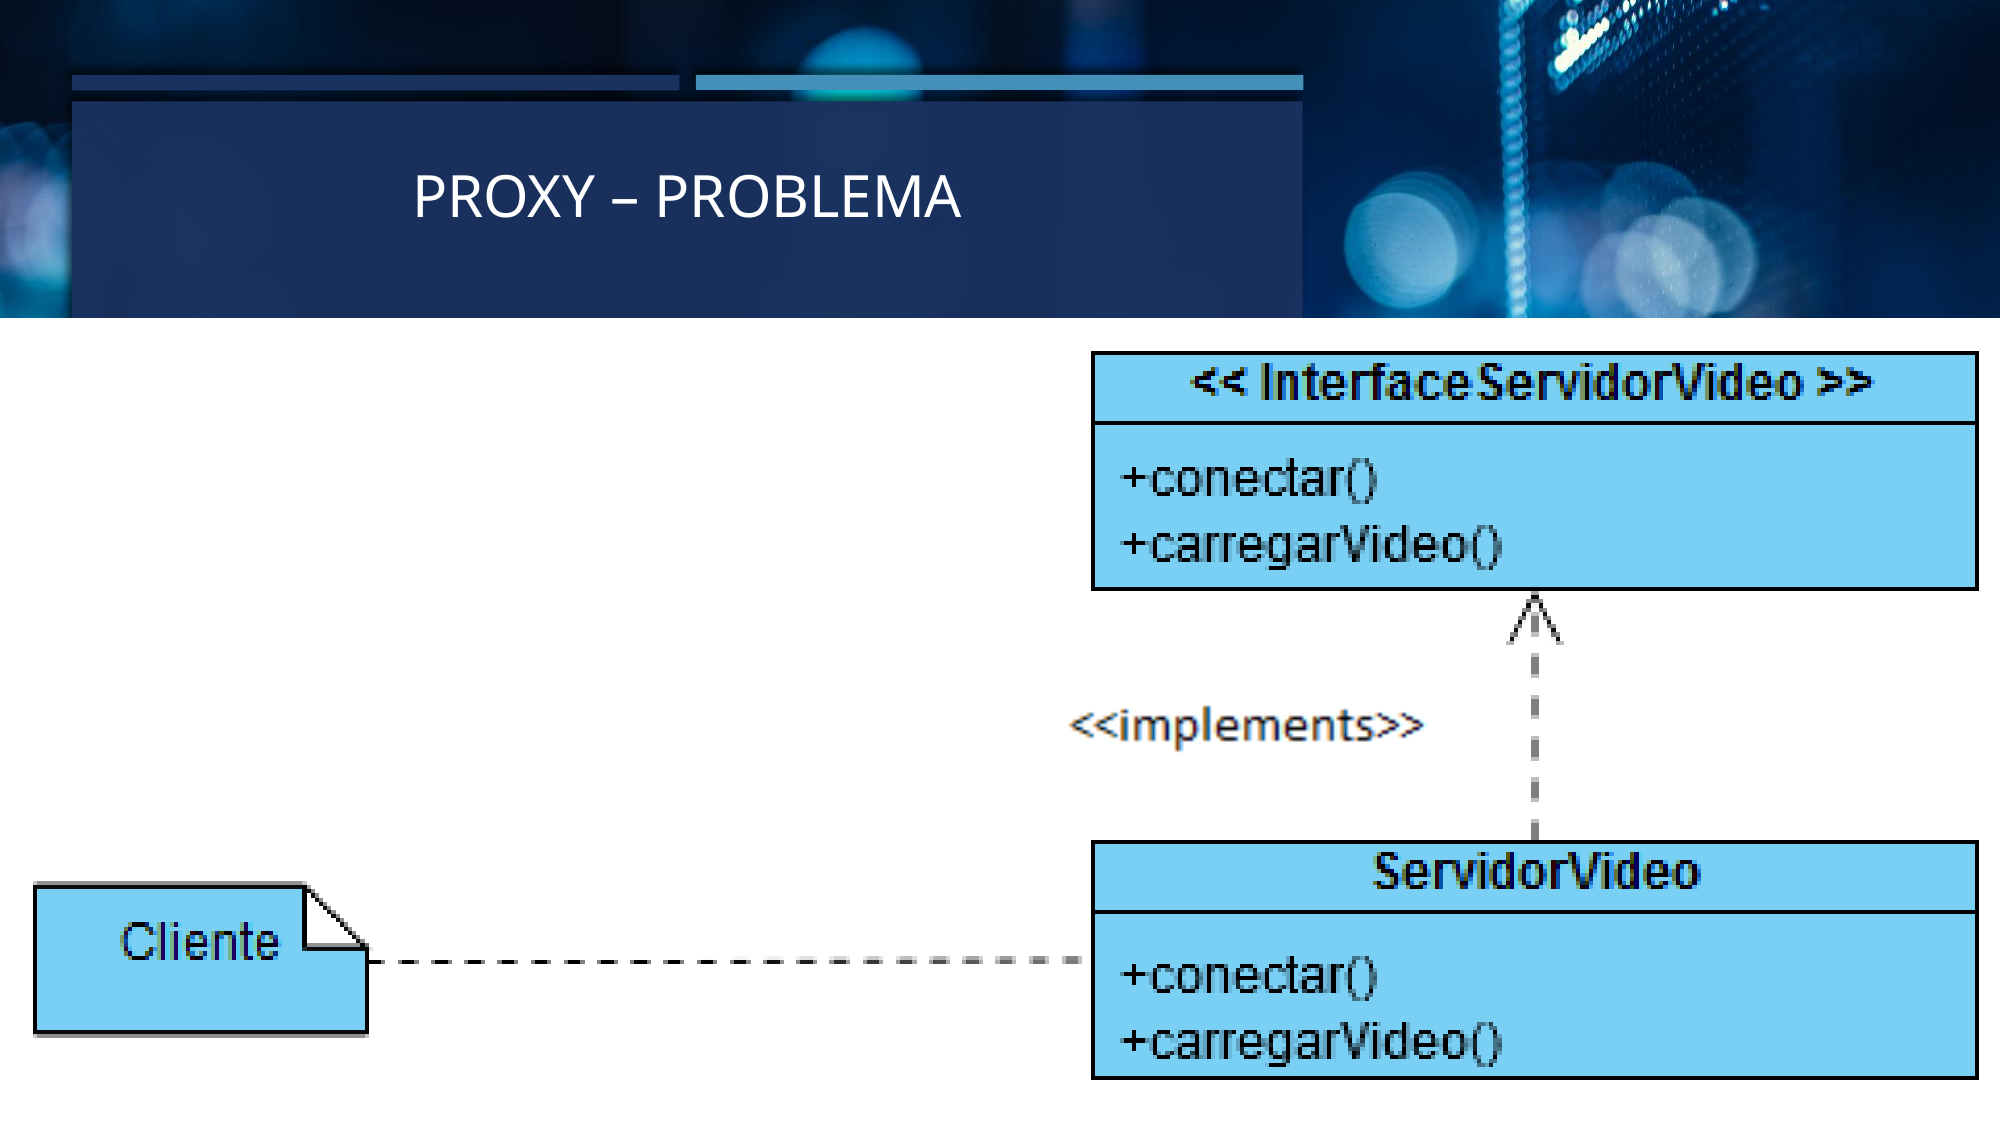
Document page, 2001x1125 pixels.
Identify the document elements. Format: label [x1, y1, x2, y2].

picture [0, 0, 2000, 1125]
text_box [71, 74, 1304, 305]
